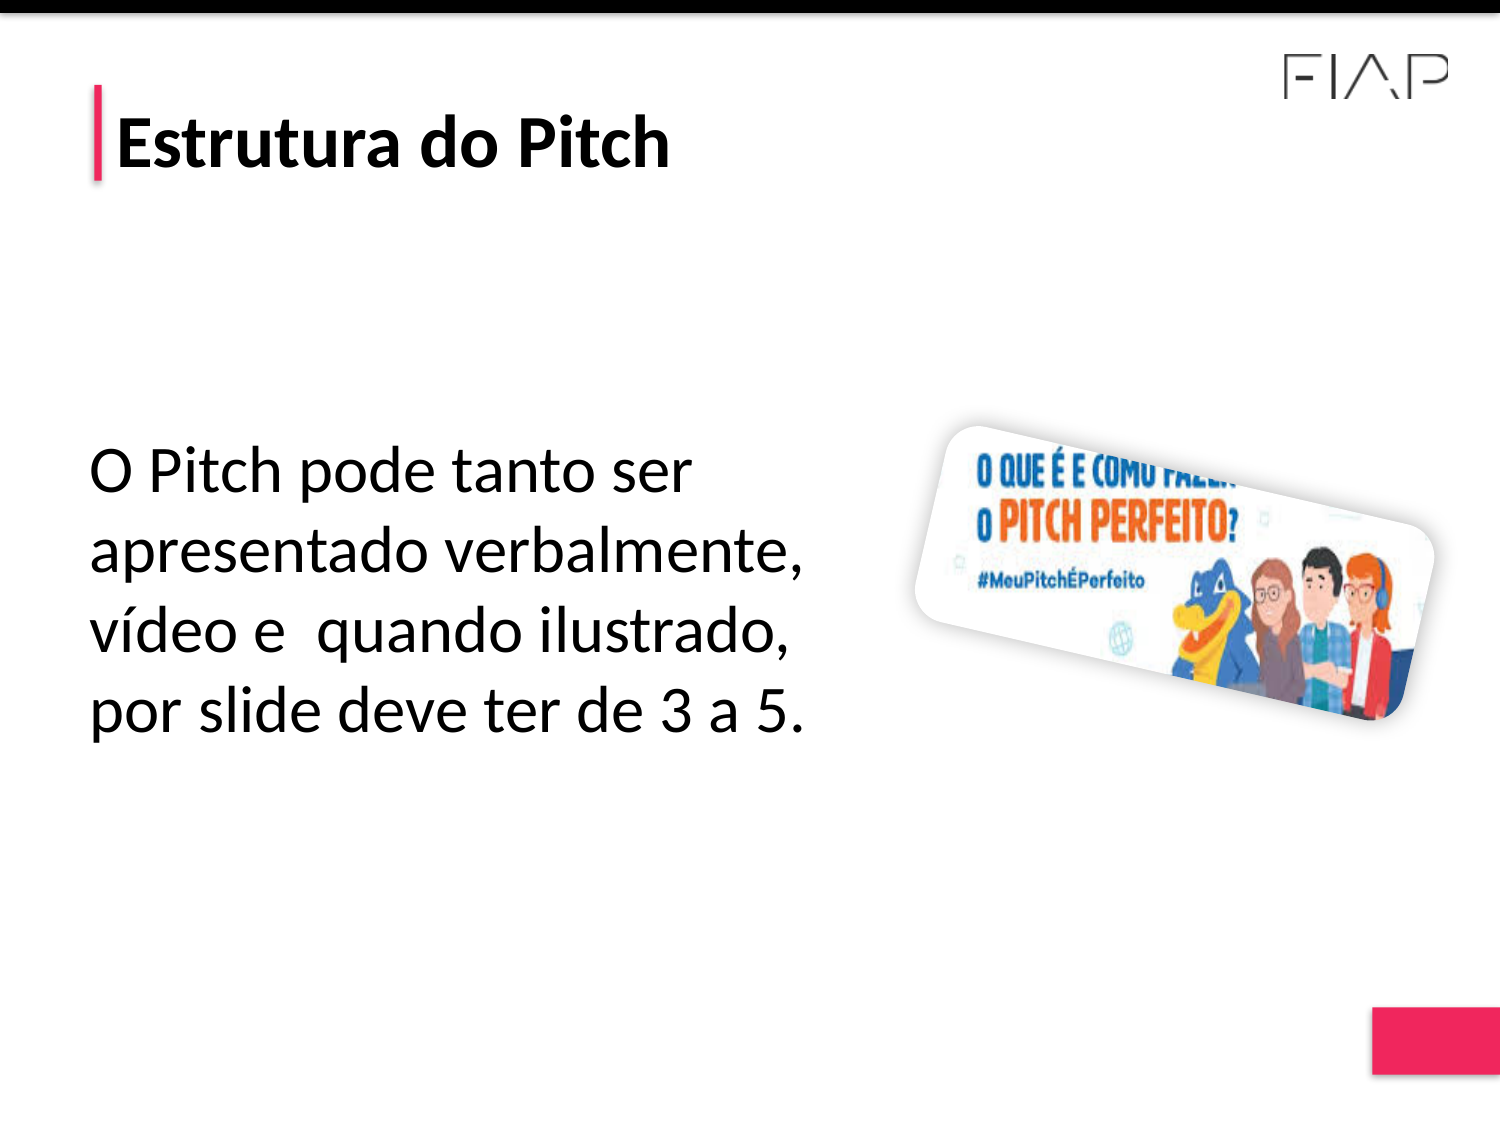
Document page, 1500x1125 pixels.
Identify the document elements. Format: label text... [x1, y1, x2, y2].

text_box O Pitch pode tanto ser apresentado verbalmente, vídeo e quando ilustrado, por slide deve ter de 3 a 5. [75, 418, 867, 754]
picture [1283, 53, 1449, 99]
text_box [1372, 1007, 1500, 1075]
text_box [0, 0, 1500, 14]
text_box Estrutura do Pitch [101, 84, 732, 190]
text_box [93, 84, 101, 181]
picture [914, 426, 1435, 721]
